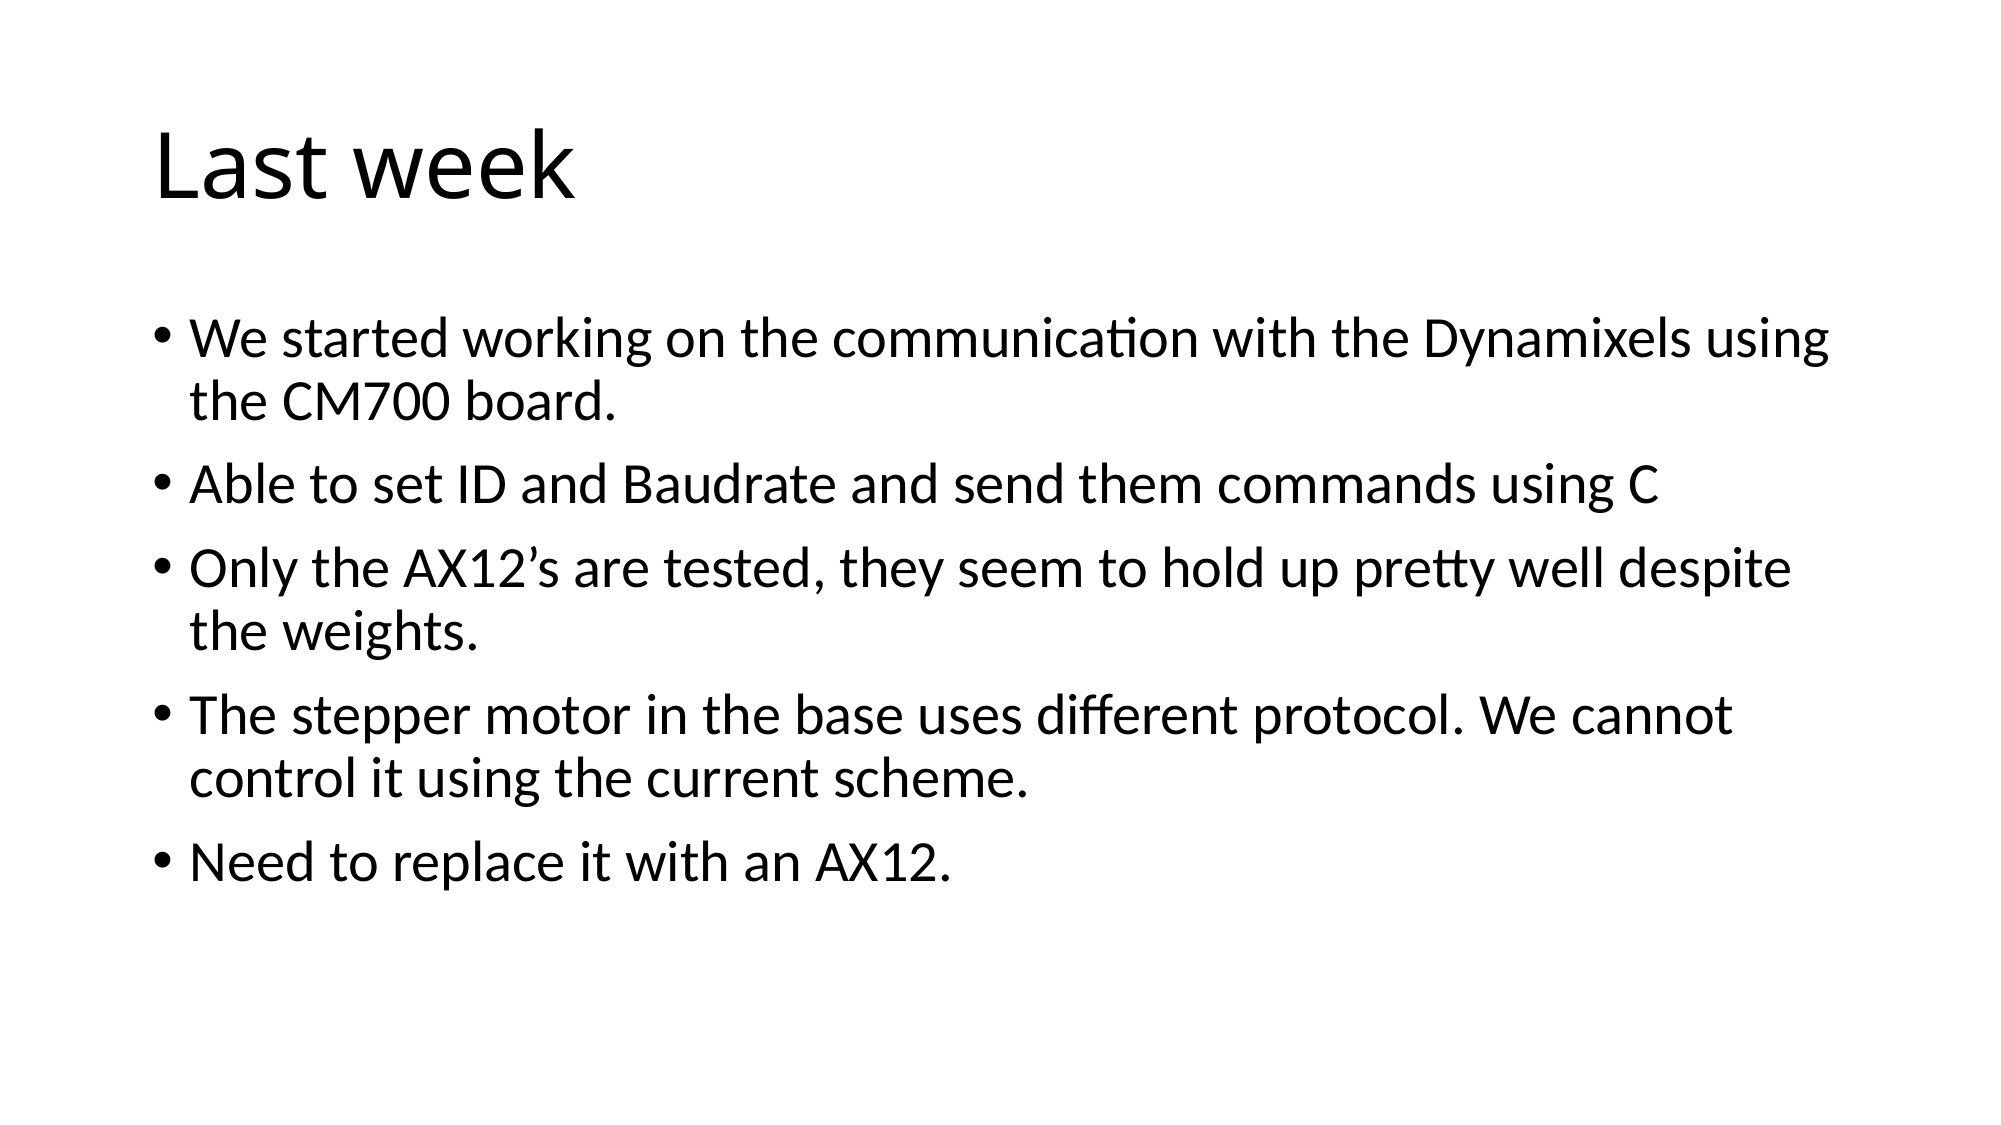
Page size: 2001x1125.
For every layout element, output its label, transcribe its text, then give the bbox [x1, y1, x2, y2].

title Last week [137, 59, 1863, 278]
list We started working on the communication with the Dynamixels using the CM700 board. Able to set ID and Baudrate and send them commands using C Only the AX12’s are tested, they seem to hold up pretty well despite the weights. The stepper motor in the base uses different protocol. We cannot control it using the current scheme. Need to replace it with an AX12. [137, 299, 1863, 1014]
